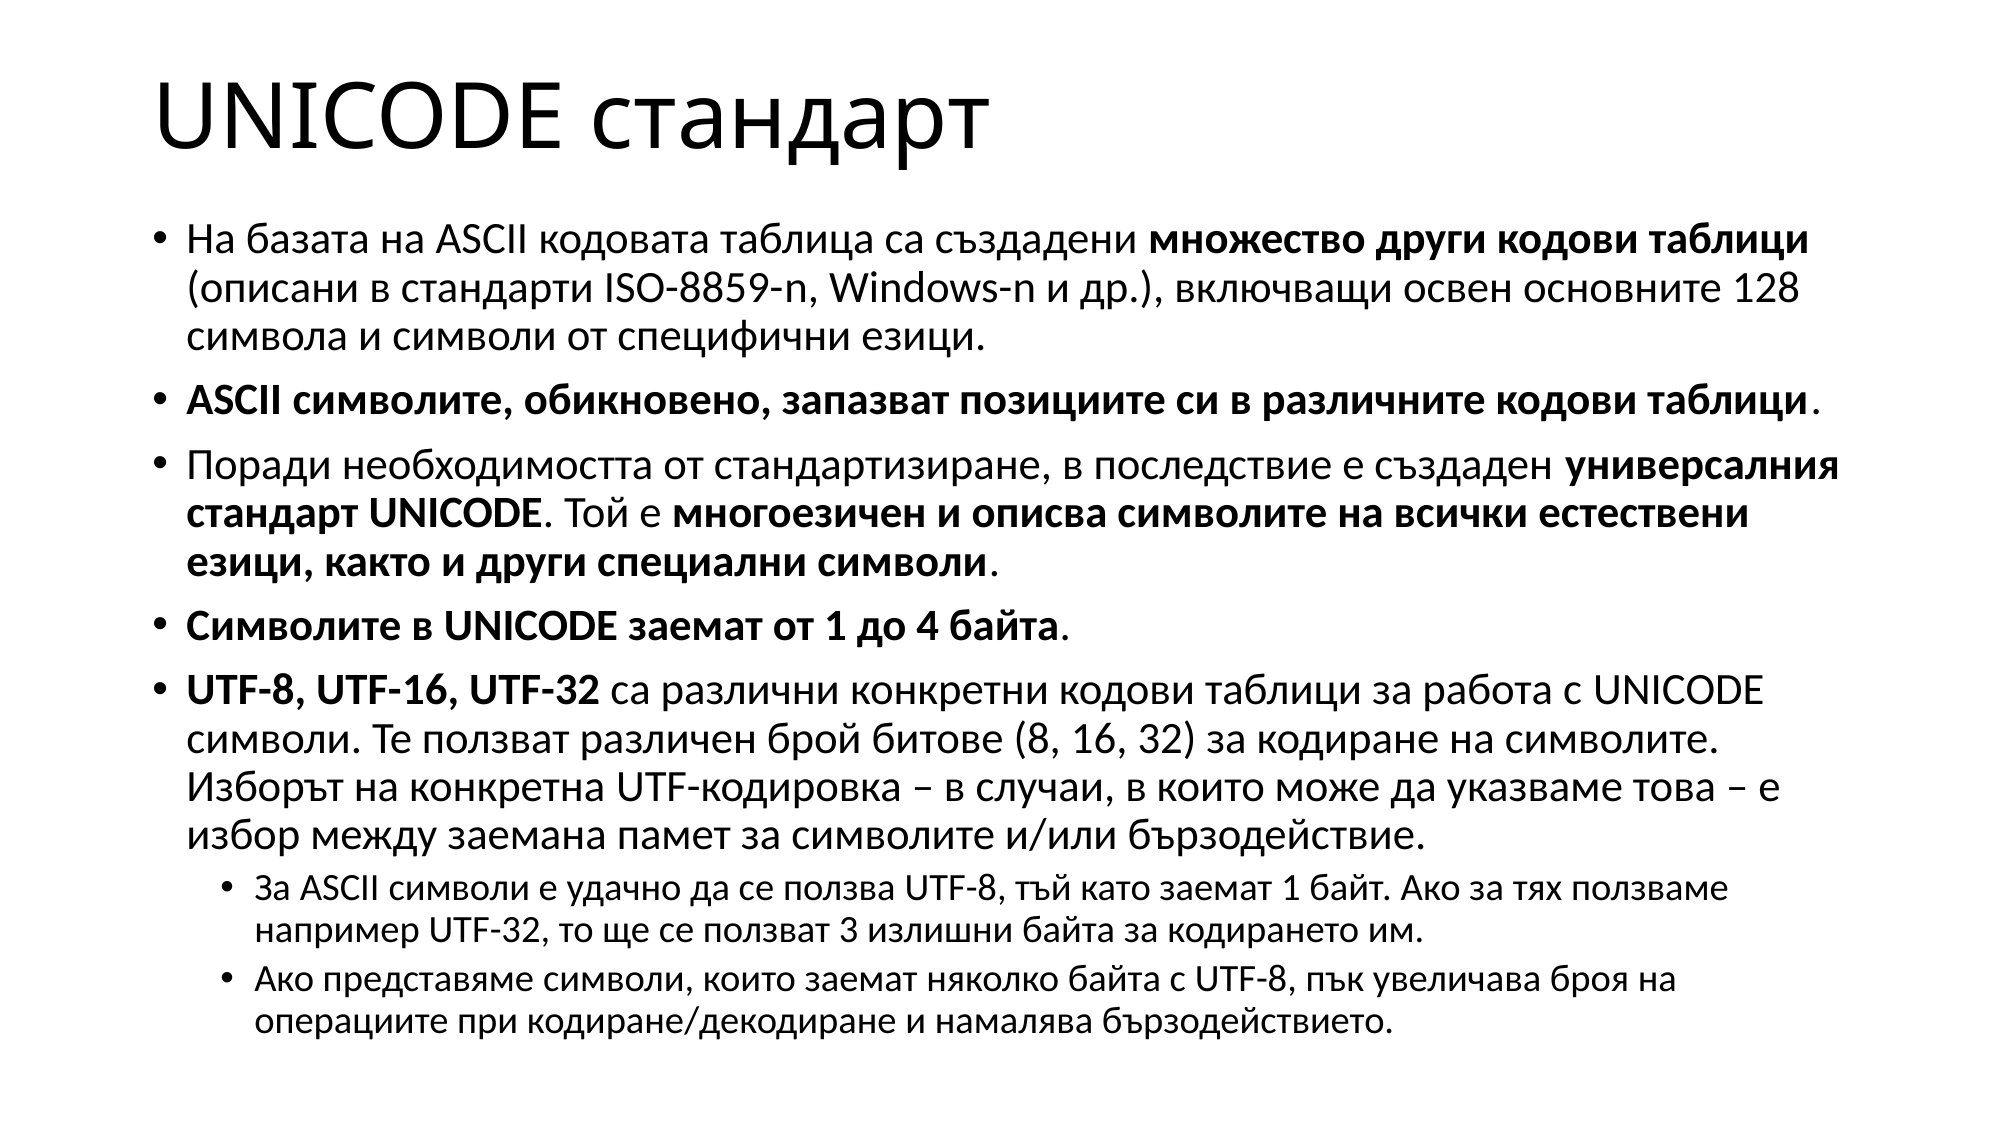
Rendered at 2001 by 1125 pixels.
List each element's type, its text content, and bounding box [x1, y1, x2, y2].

title UNICODE стандарт [137, 59, 1863, 178]
list На базата на ASCII кодовата таблица са създадени множество други кодови таблици (описани в стандарти ISO-8859-n, Windows-n и др.), включващи освен основните 128 символа и символи от специфични езици. ASCII символите, обикновено, запазват позициите си в различните кодови таблици. Поради необходимостта от стандартизиране, в последствие е създаден универсалния стандарт UNICODE. Той е многоезичен и описва символите на всички естествени езици, както и други специални символи. Символите в UNICODE заемат от 1 до 4 байта. UTF-8, UTF-16, UTF-32 са различни конкретни кодови таблици за работа с UNICODE символи. Те ползват различен брой битове (8, 16, 32) за кодиране на символите. Изборът на конкретна UTF-кодировка – в случаи, в които може да указваме това – е избор между заемана памет за символите и/или бързодействие. За ASCII символи е удачно да се ползва UTF-8, тъй като заемат 1 байт. Ако за тях ползваме например UTF-32, то ще се ползват 3 излишни байта за кодирането им. Ако представяме символи, които заемат няколко байта с UTF-8, пък увеличава броя на операциите при кодиране/декодиране и намалява бързодействието. [137, 207, 1863, 1066]
